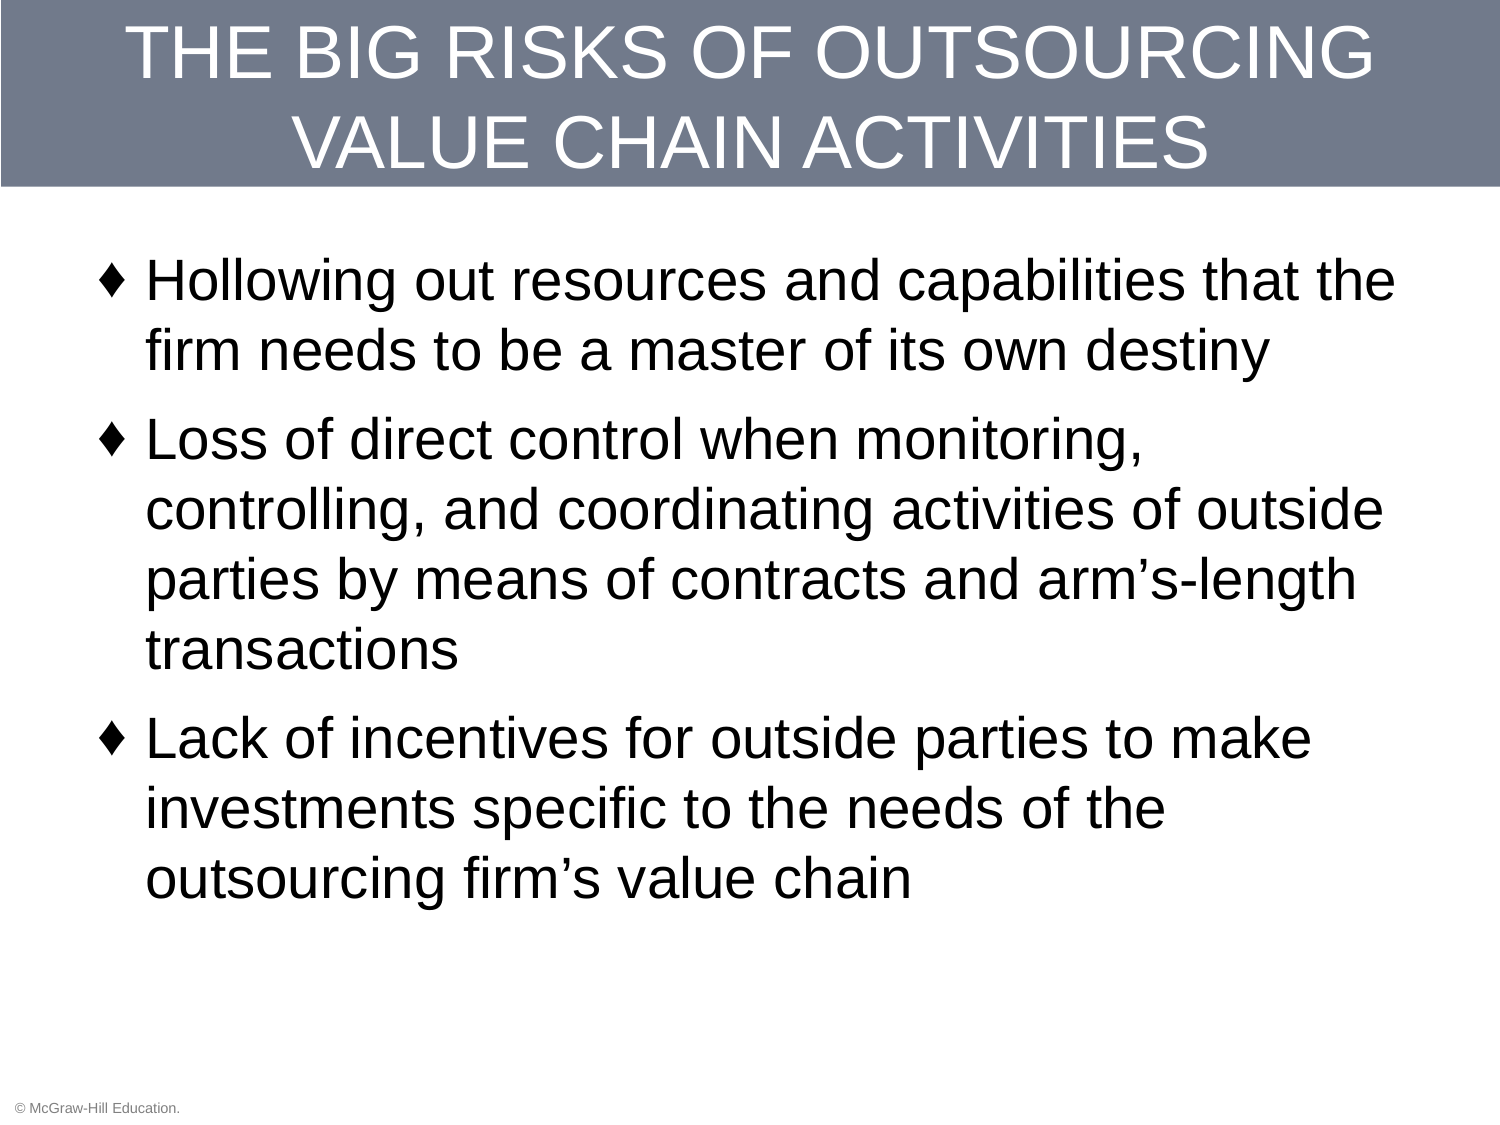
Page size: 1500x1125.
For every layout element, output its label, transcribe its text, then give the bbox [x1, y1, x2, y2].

title THE BIG RISKS OF OUTSOURCING VALUE CHAIN ACTIVITIES [0, 0, 1500, 187]
list Hollowing out resources and capabilities that the firm needs to be a master of its own destiny Loss of direct control when monitoring, controlling, and coordinating activities of outside parties by means of contracts and arm’s-length transactions Lack of incentives for outside parties to make investments specific to the needs of the outsourcing firm’s value chain [82, 234, 1417, 1053]
